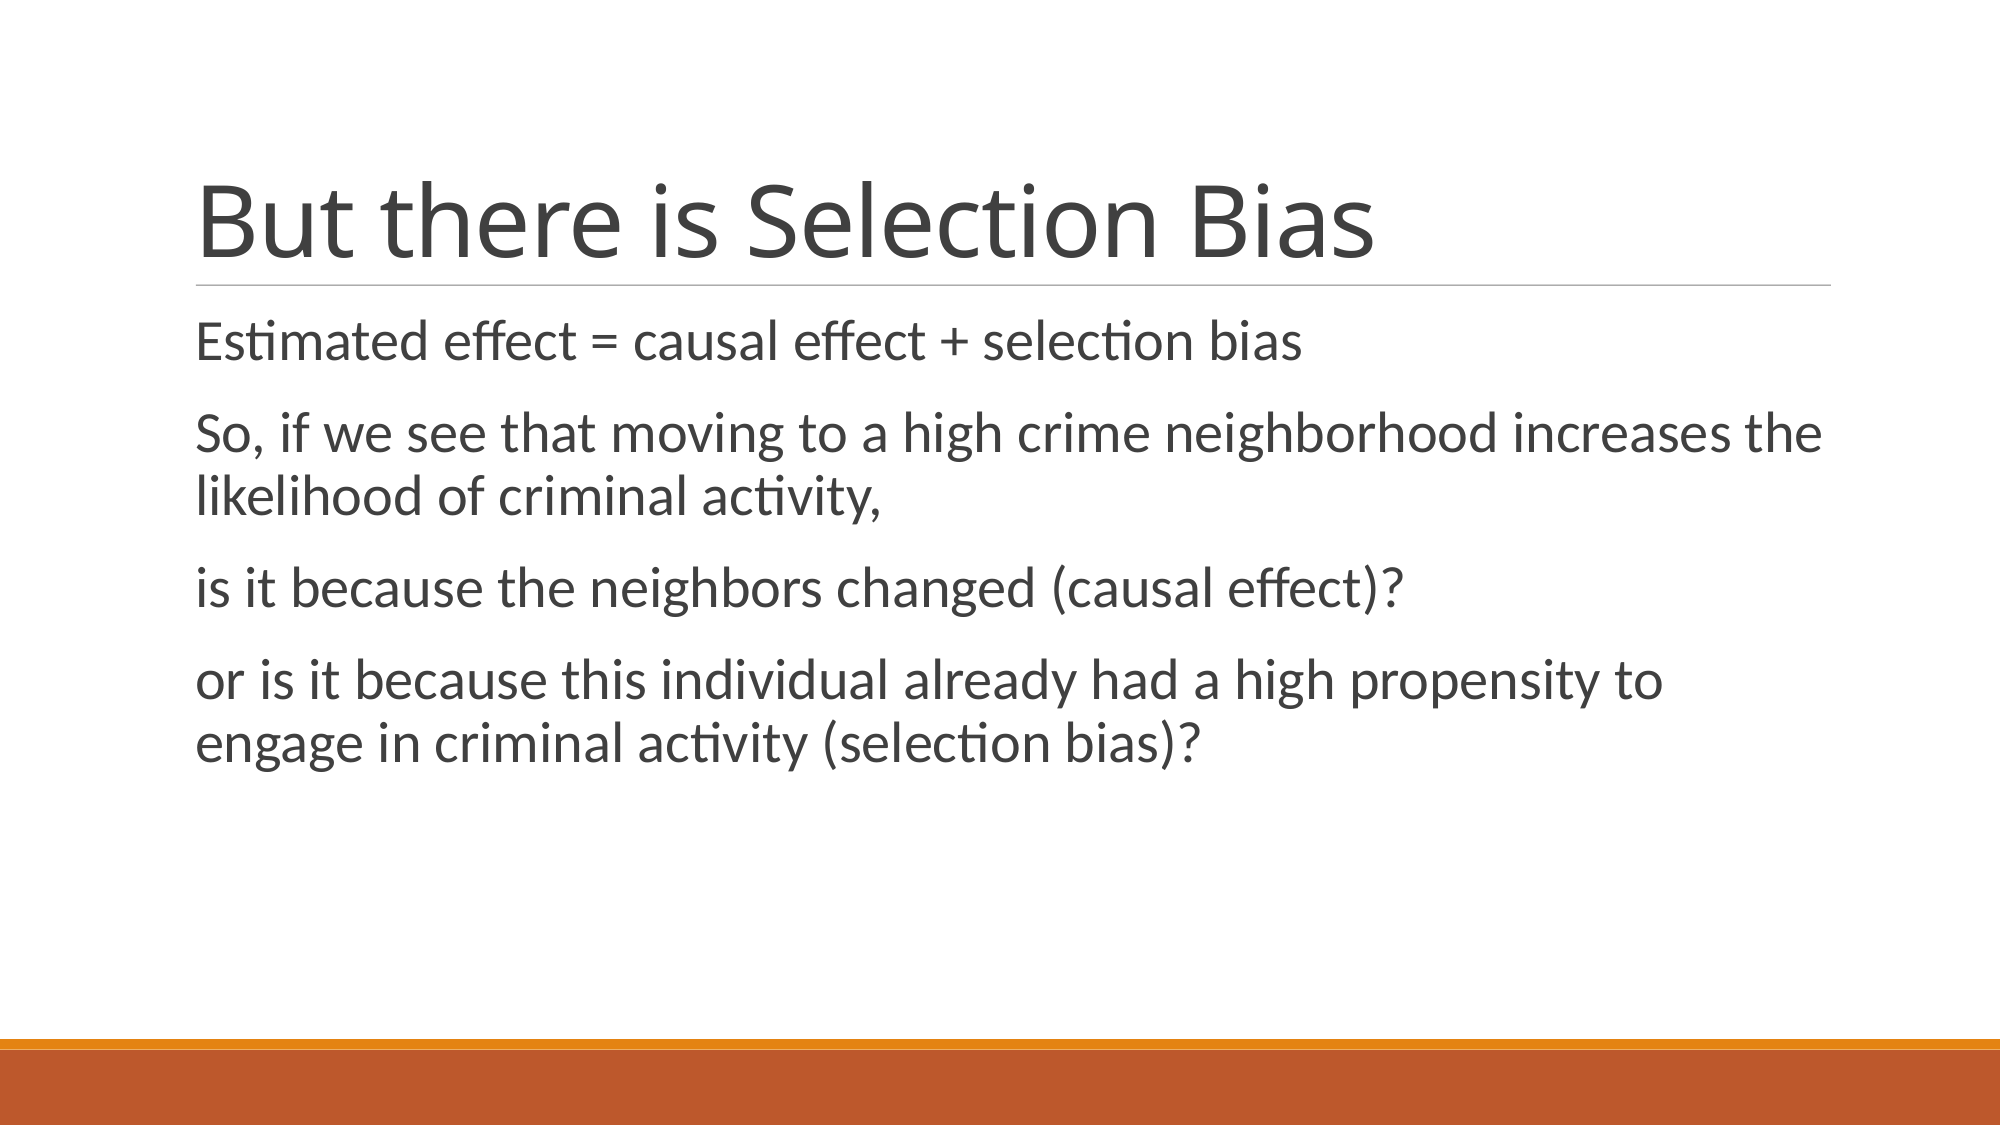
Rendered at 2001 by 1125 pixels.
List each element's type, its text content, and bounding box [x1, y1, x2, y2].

title But there is Selection Bias [180, 47, 1830, 285]
list Estimated effect = causal effect + selection bias So, if we see that moving to a high crime neighborhood increases the likelihood of criminal activity, is it because the neighbors changed (causal effect)? or is it because this individual already had a high propensity to engage in criminal activity (selection bias)? [180, 302, 1830, 963]
